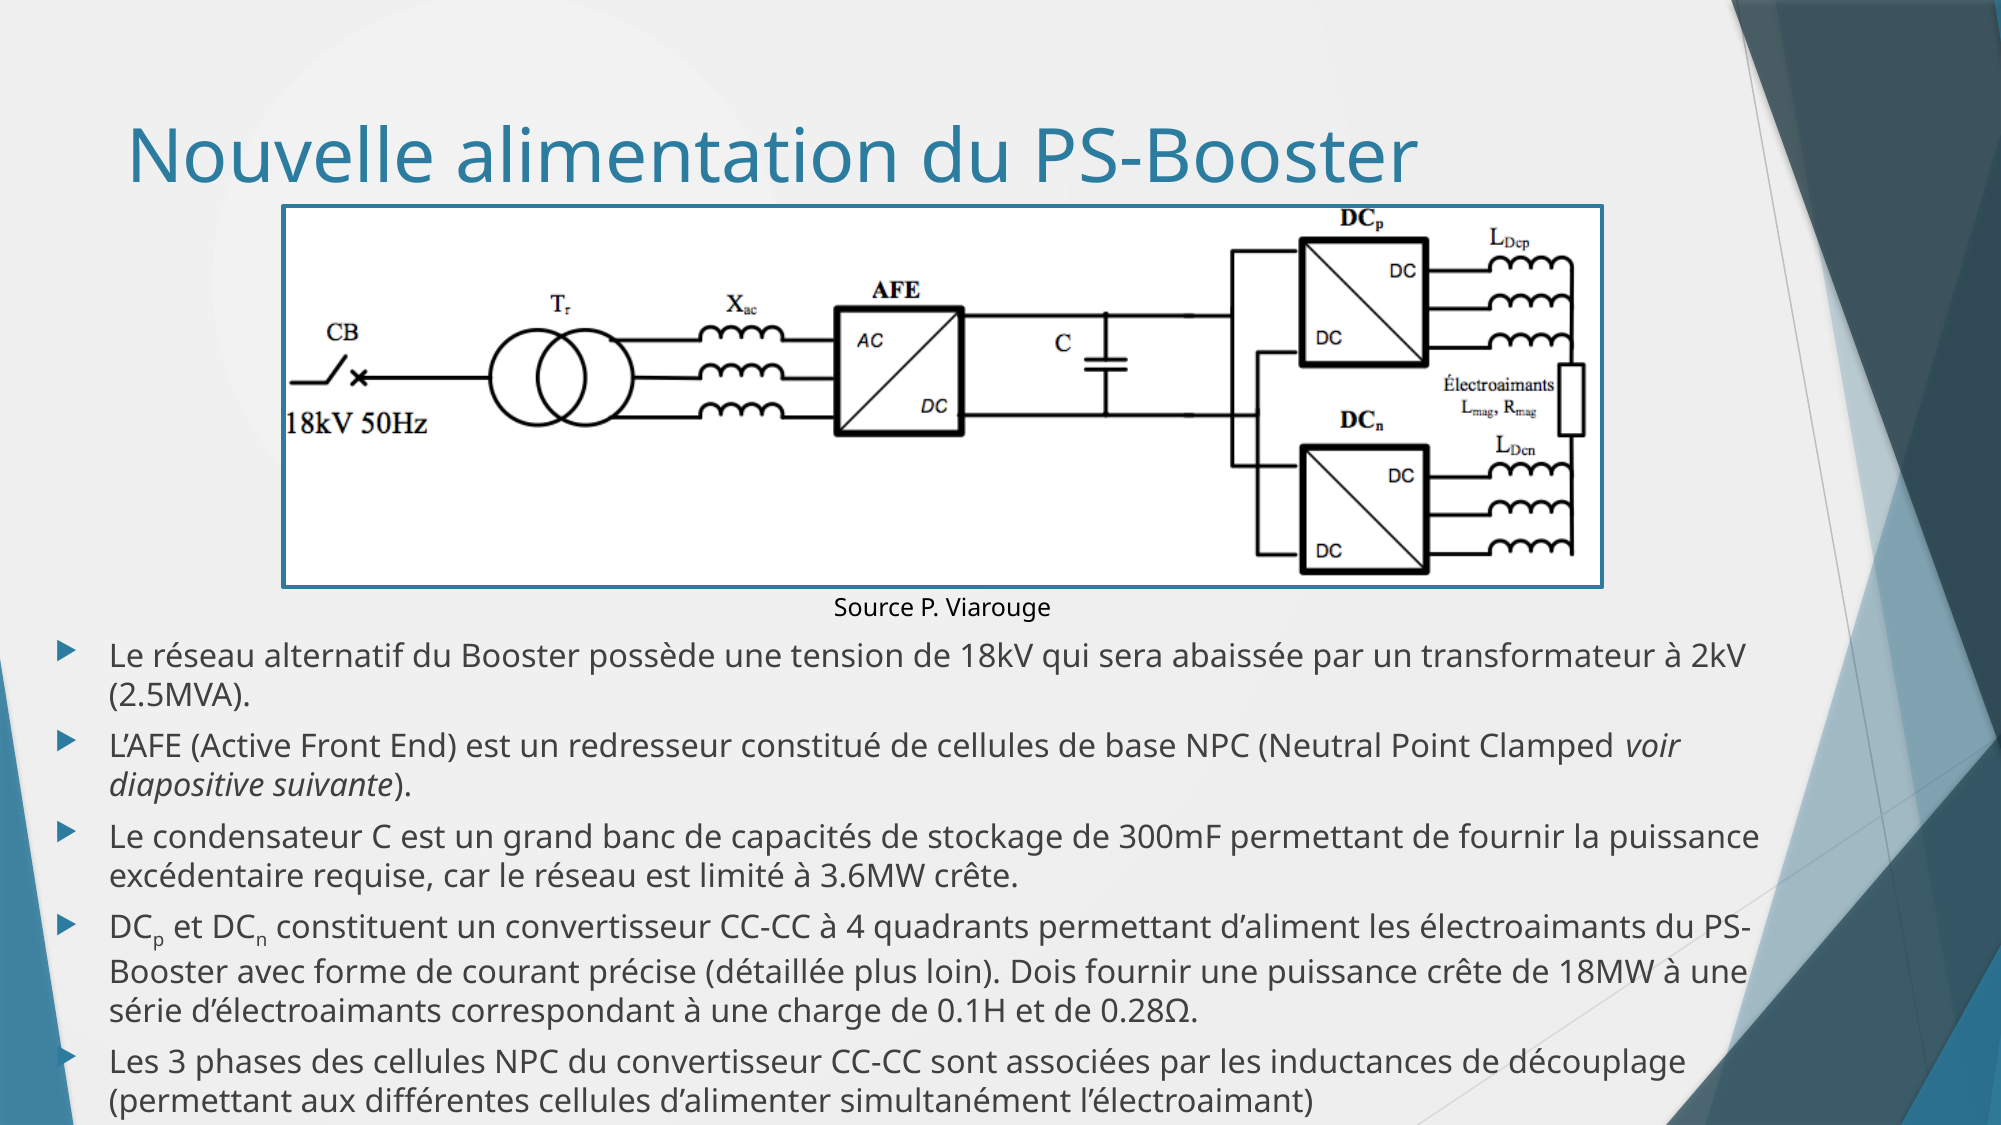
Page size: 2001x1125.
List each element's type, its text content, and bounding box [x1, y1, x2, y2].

title Nouvelle alimentation du PS-Booster [111, 99, 1522, 317]
text_box Source P. Viarouge [819, 595, 1067, 630]
list Le réseau alternatif du Booster possède une tension de 18kV qui sera abaissée par un transformateur à 2kV (2.5MVA). L’AFE (Active Front End) est un redresseur constitué de cellules de base NPC (Neutral Point Clamped voir diapositive suivante). Le condensateur C est un grand banc de capacités de stockage de 300mF permettant de fournir la puissance excédentaire requise, car le réseau est limité à 3.6MW crête. DCp et DCn constituent un convertisseur CC-CC à 4 quadrants permettant d’aliment les électroaimants du PS-Booster avec forme de courant précise (détaillée plus loin). Dois fournir une puissance crête de 18MW à une série d’électroaimants correspondant à une charge de 0.1H et de 0.28Ω. Les 3 phases des cellules NPC du convertisseur CC-CC sont associées par les inductances de découplage (permettant aux différentes cellules d’alimenter simultanément l’électroaimant) [39, 627, 1846, 1125]
picture [284, 207, 1601, 586]
